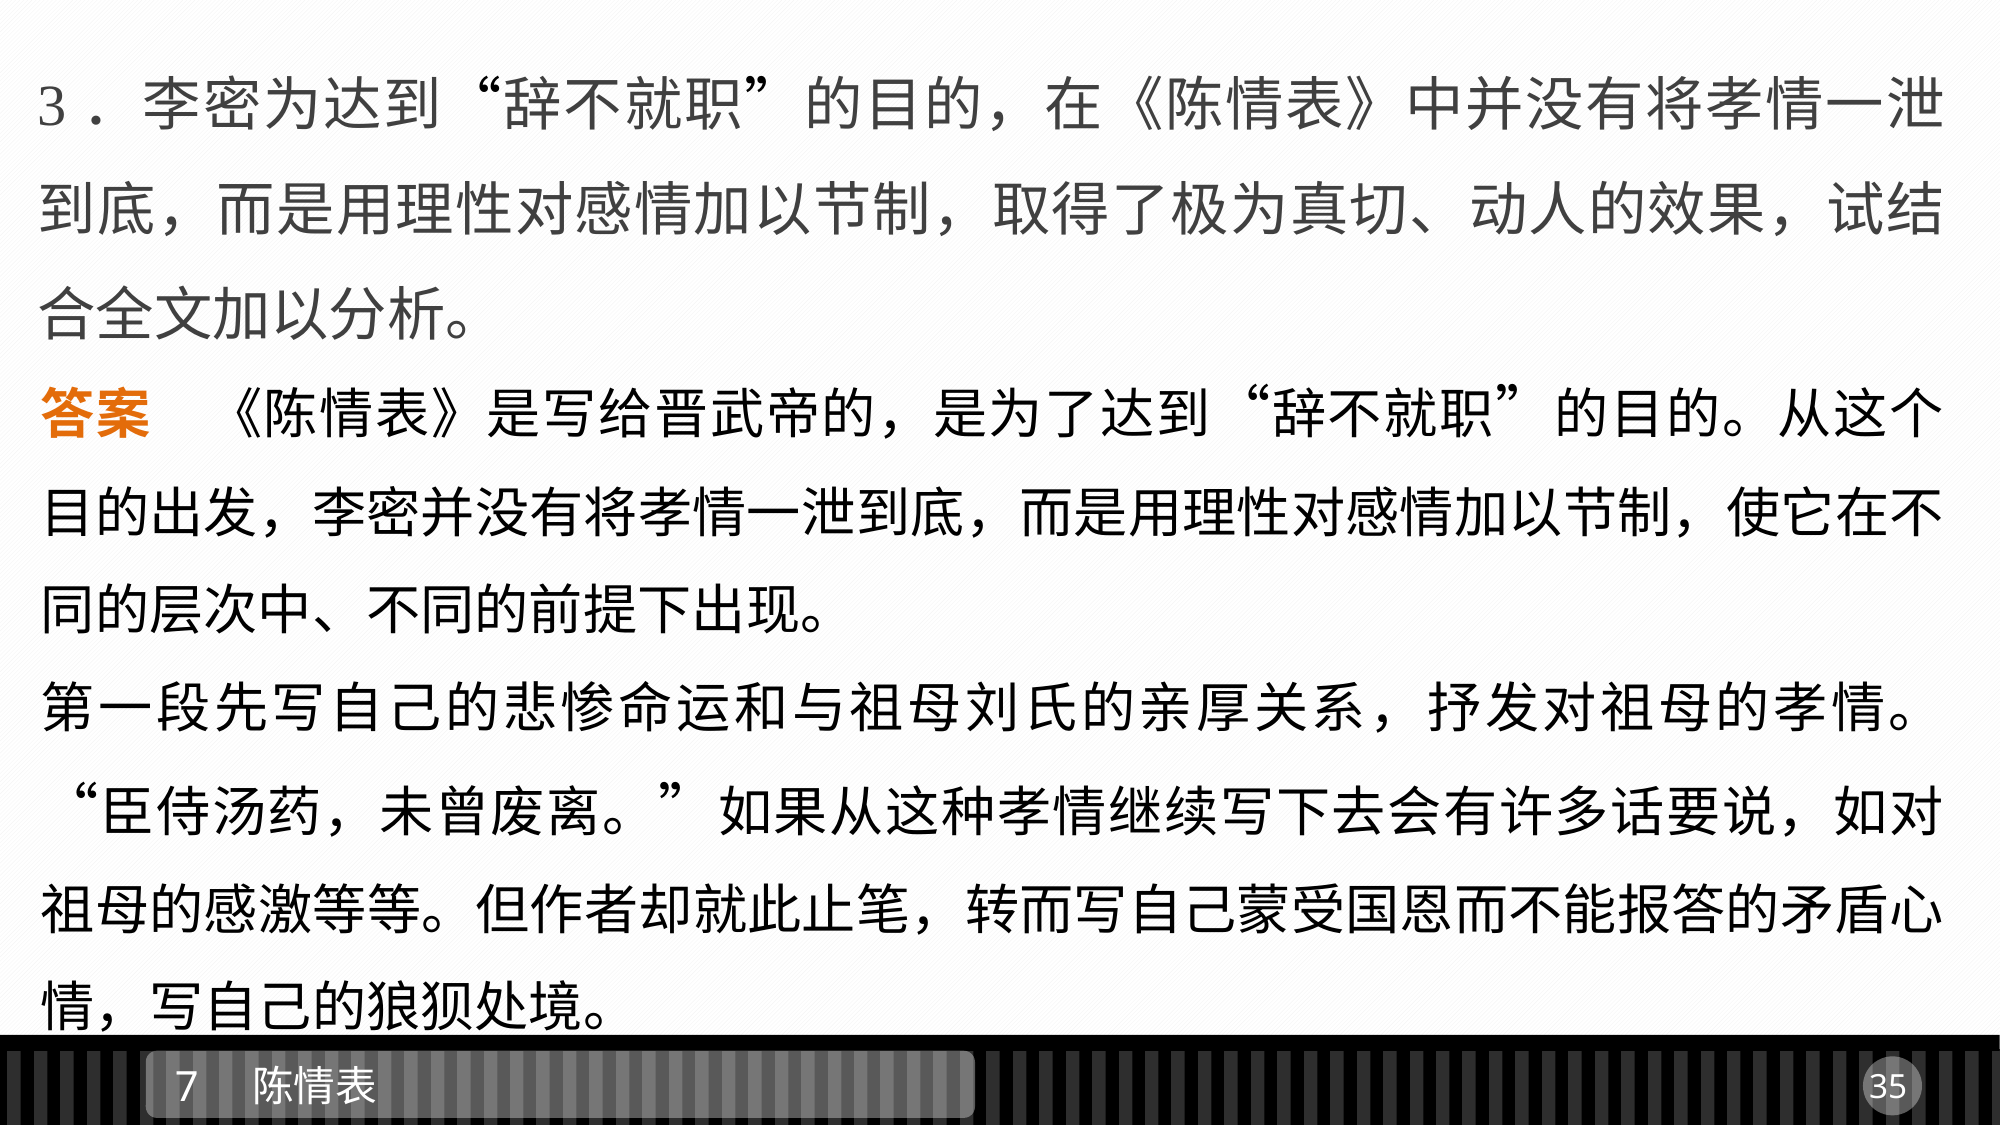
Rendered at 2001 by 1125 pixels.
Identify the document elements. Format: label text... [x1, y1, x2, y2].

text_box 3．李密为达到“辞不就职”的目的，在《陈情表》中并没有将孝情一泄到底，而是用理性对感情加以节制，取得了极为真切、动人的效果，试结合全文加以分析。 [23, 25, 1960, 355]
text_box 答案 《陈情表》是写给晋武帝的，是为了达到“辞不就职”的目的。从这个目的出发，李密并没有将孝情一泄到底，而是用理性对感情加以节制，使它在不同的层次中、不同的前提下出现。 第一段先写自己的悲惨命运和与祖母刘氏的亲厚关系，抒发对祖母的孝情。“臣侍汤药，未曾废离。”如果从这种孝情继续写下去会有许多话要说，如对祖母的感激等等。但作者却就此止笔，转而写自己蒙受国恩而不能报答的矛盾心情，写自己的狼狈处境。 [26, 333, 1959, 1045]
